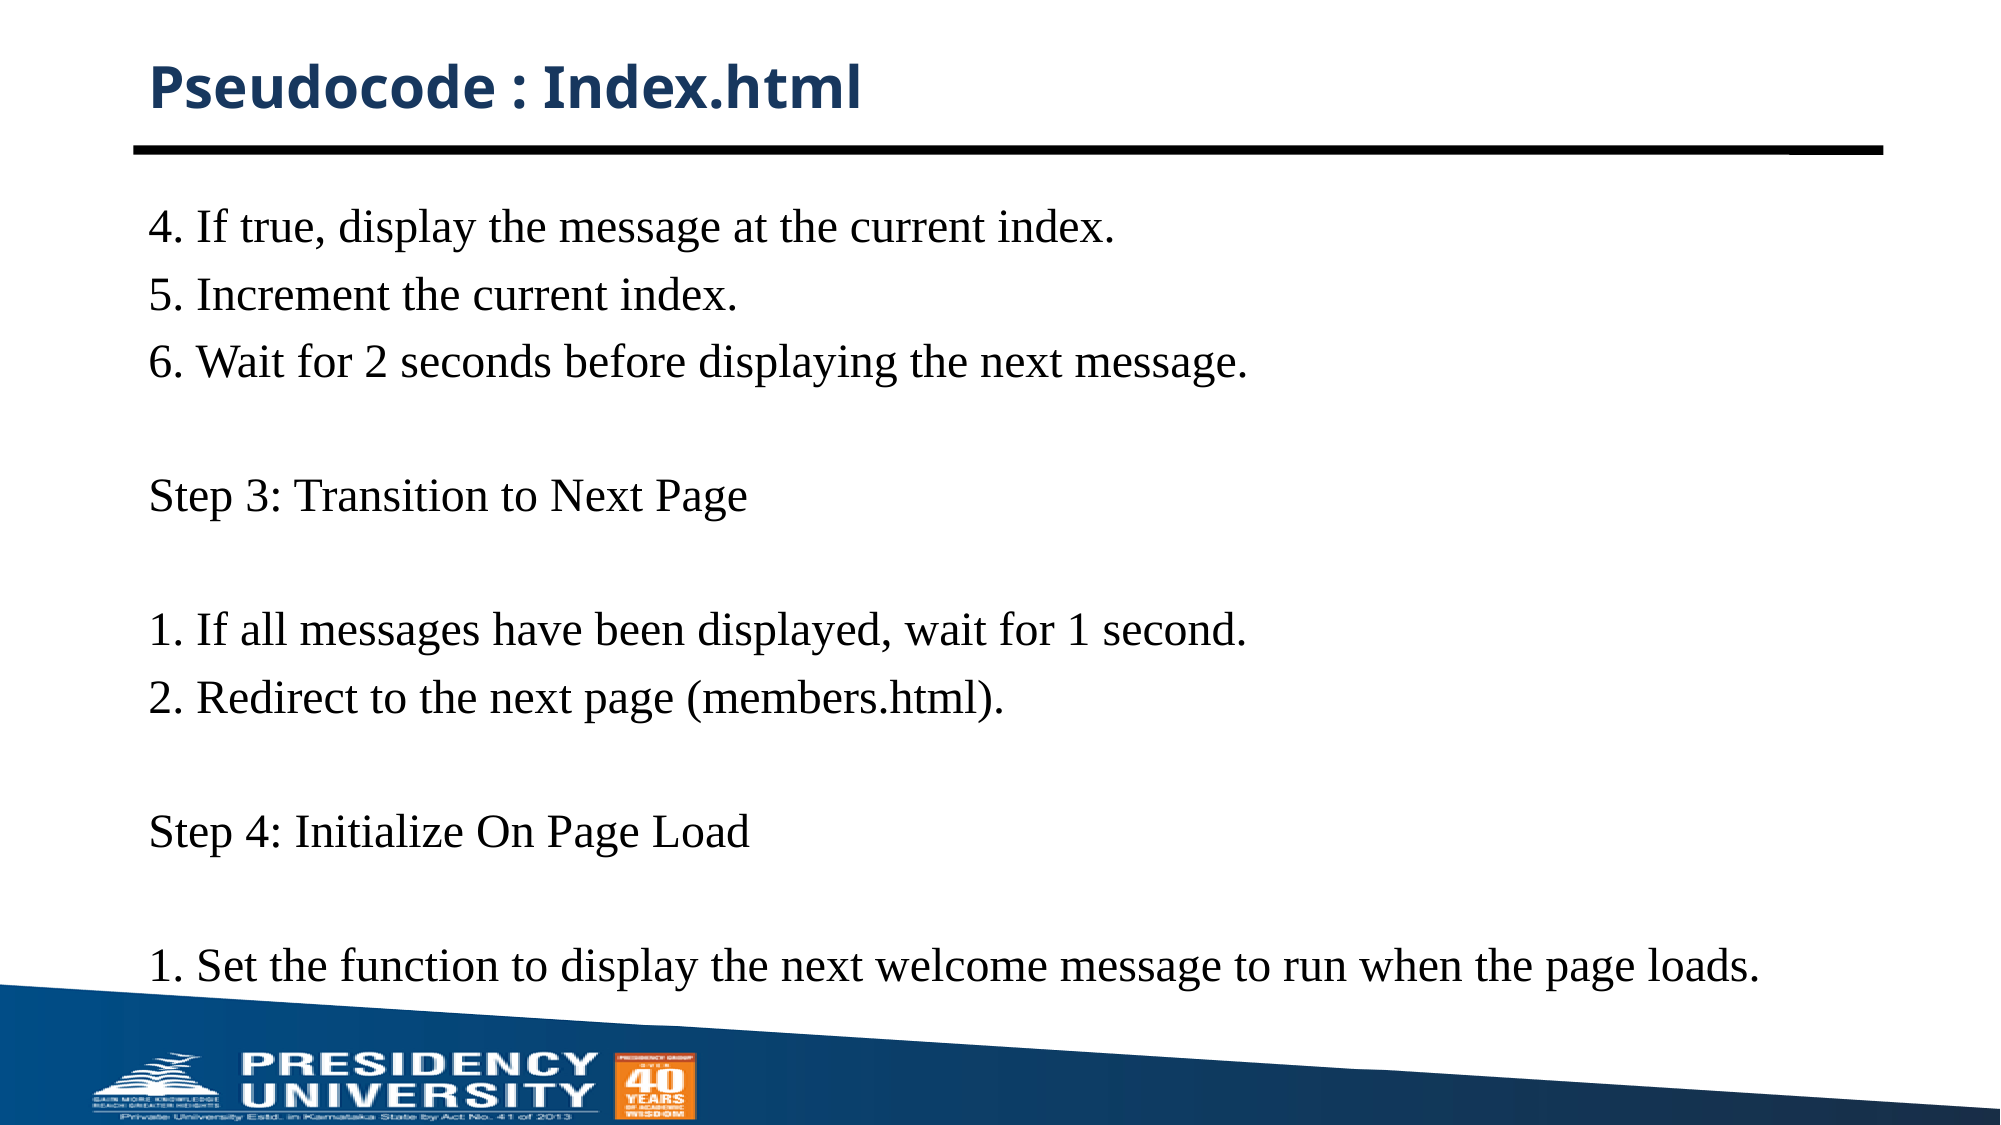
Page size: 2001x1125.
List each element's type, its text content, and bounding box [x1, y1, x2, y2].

list 4. If true, display the message at the current index. 5. Increment the current index. 6. Wait for 2 seconds before displaying the next message. Step 3: Transition to Next Page 1. If all messages have been displayed, wait for 1 second. 2. Redirect to the next page (members.html). Step 4: Initialize On Page Load 1. Set the function to display the next welcome message to run when the page loads. [133, 187, 1884, 1000]
title Pseudocode : Index.html [133, 45, 1884, 125]
picture [0, 982, 2000, 1125]
